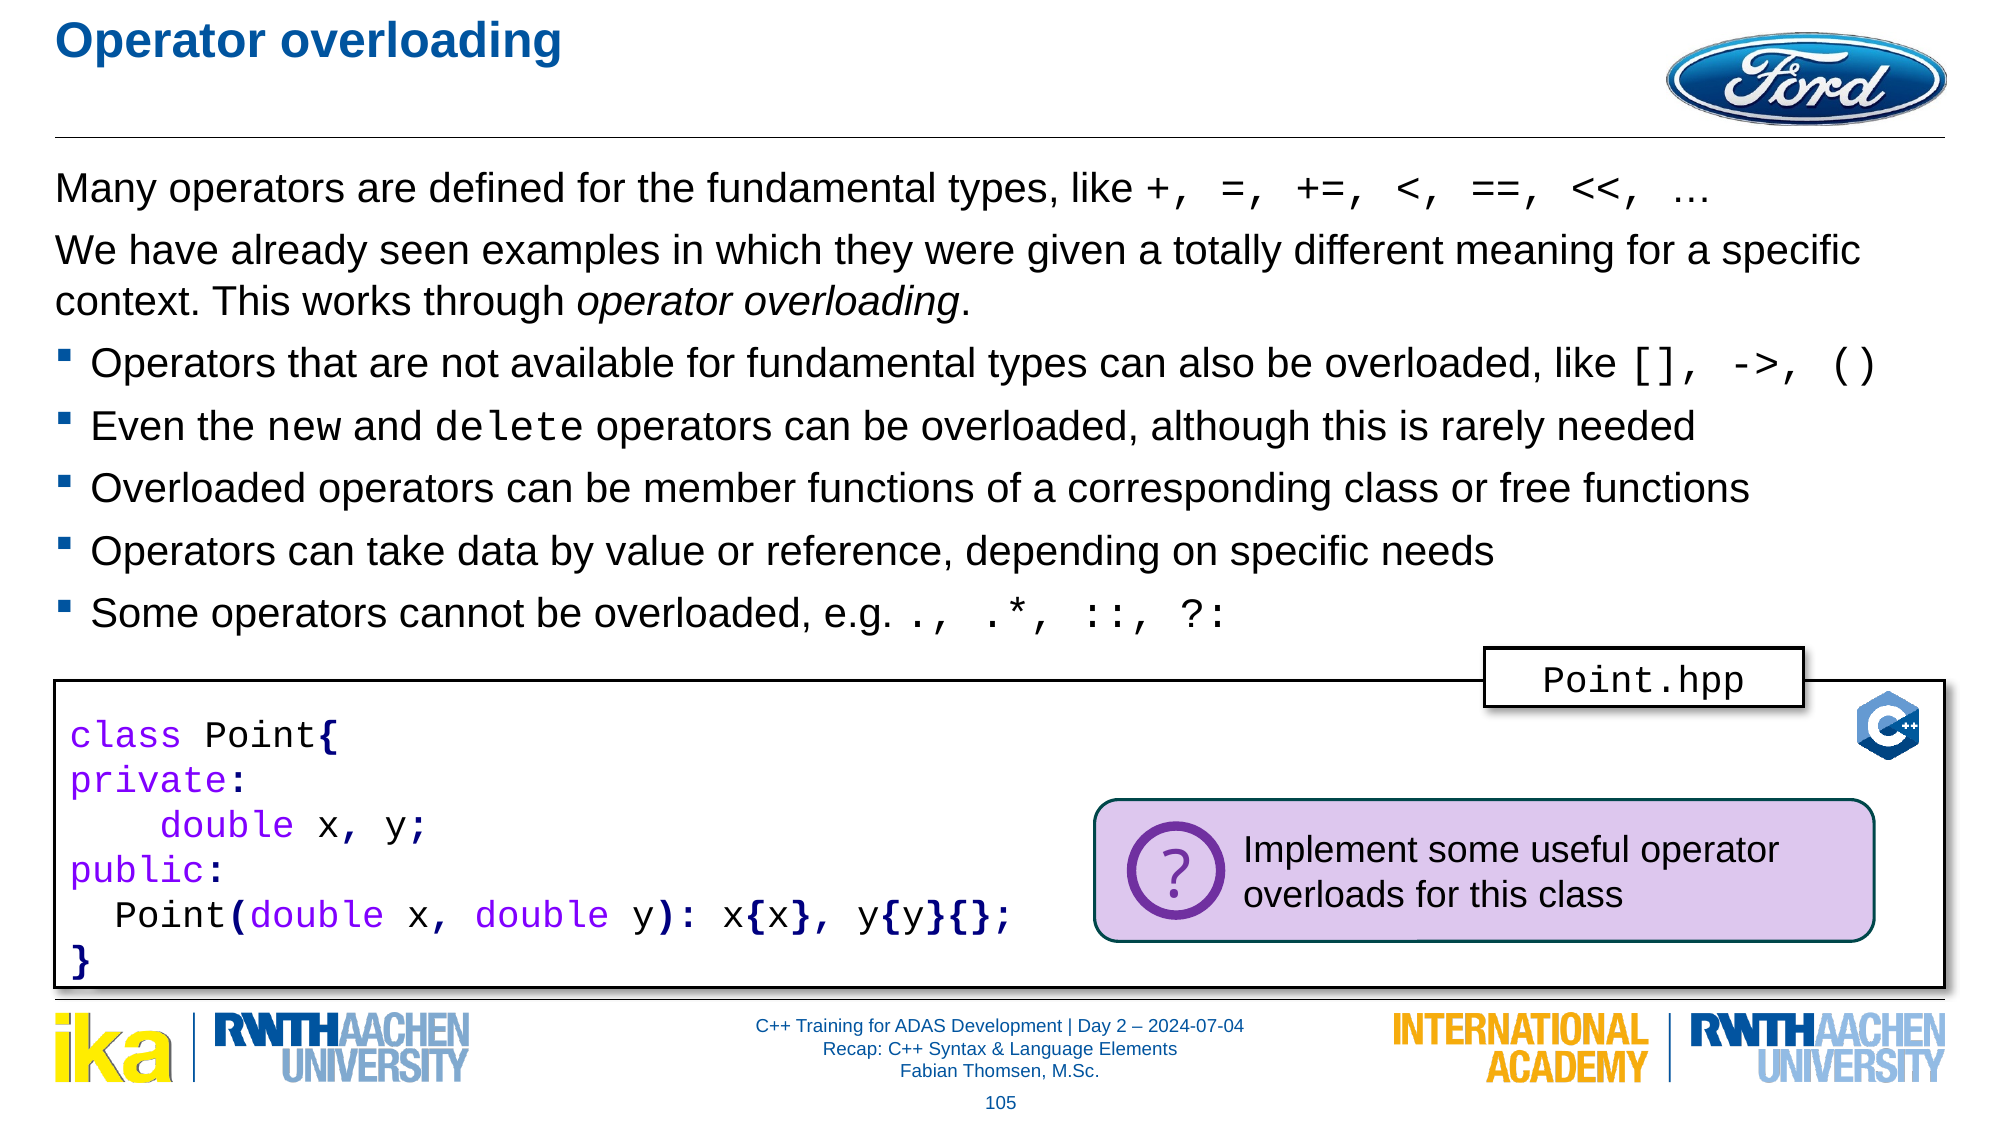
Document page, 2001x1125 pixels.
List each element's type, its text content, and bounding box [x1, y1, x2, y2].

picture [1394, 1012, 1945, 1083]
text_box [1094, 799, 1875, 942]
list Operator overloading [55, 7, 1945, 129]
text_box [54, 647, 1945, 991]
picture [55, 1012, 469, 1083]
list Many operators are defined for the fundamental types, like +, =, +=, <, ==, <<, … We have already seen examples in which they were given a totally different meaning for a specific context. This works through operator overloading. Operators that are not available for fundamental types can also be overloaded, like [], ->, () Even the new and delete operators can be overloaded, although this is rarely needed Overloaded operators can be member functions of a corresponding class or free functions Operators can take data by value or reference, depending on specific needs Some operators cannot be overloaded, e.g. ., .*, ::, ?: [54, 160, 1945, 647]
slide_number 105 [962, 1082, 1040, 1122]
